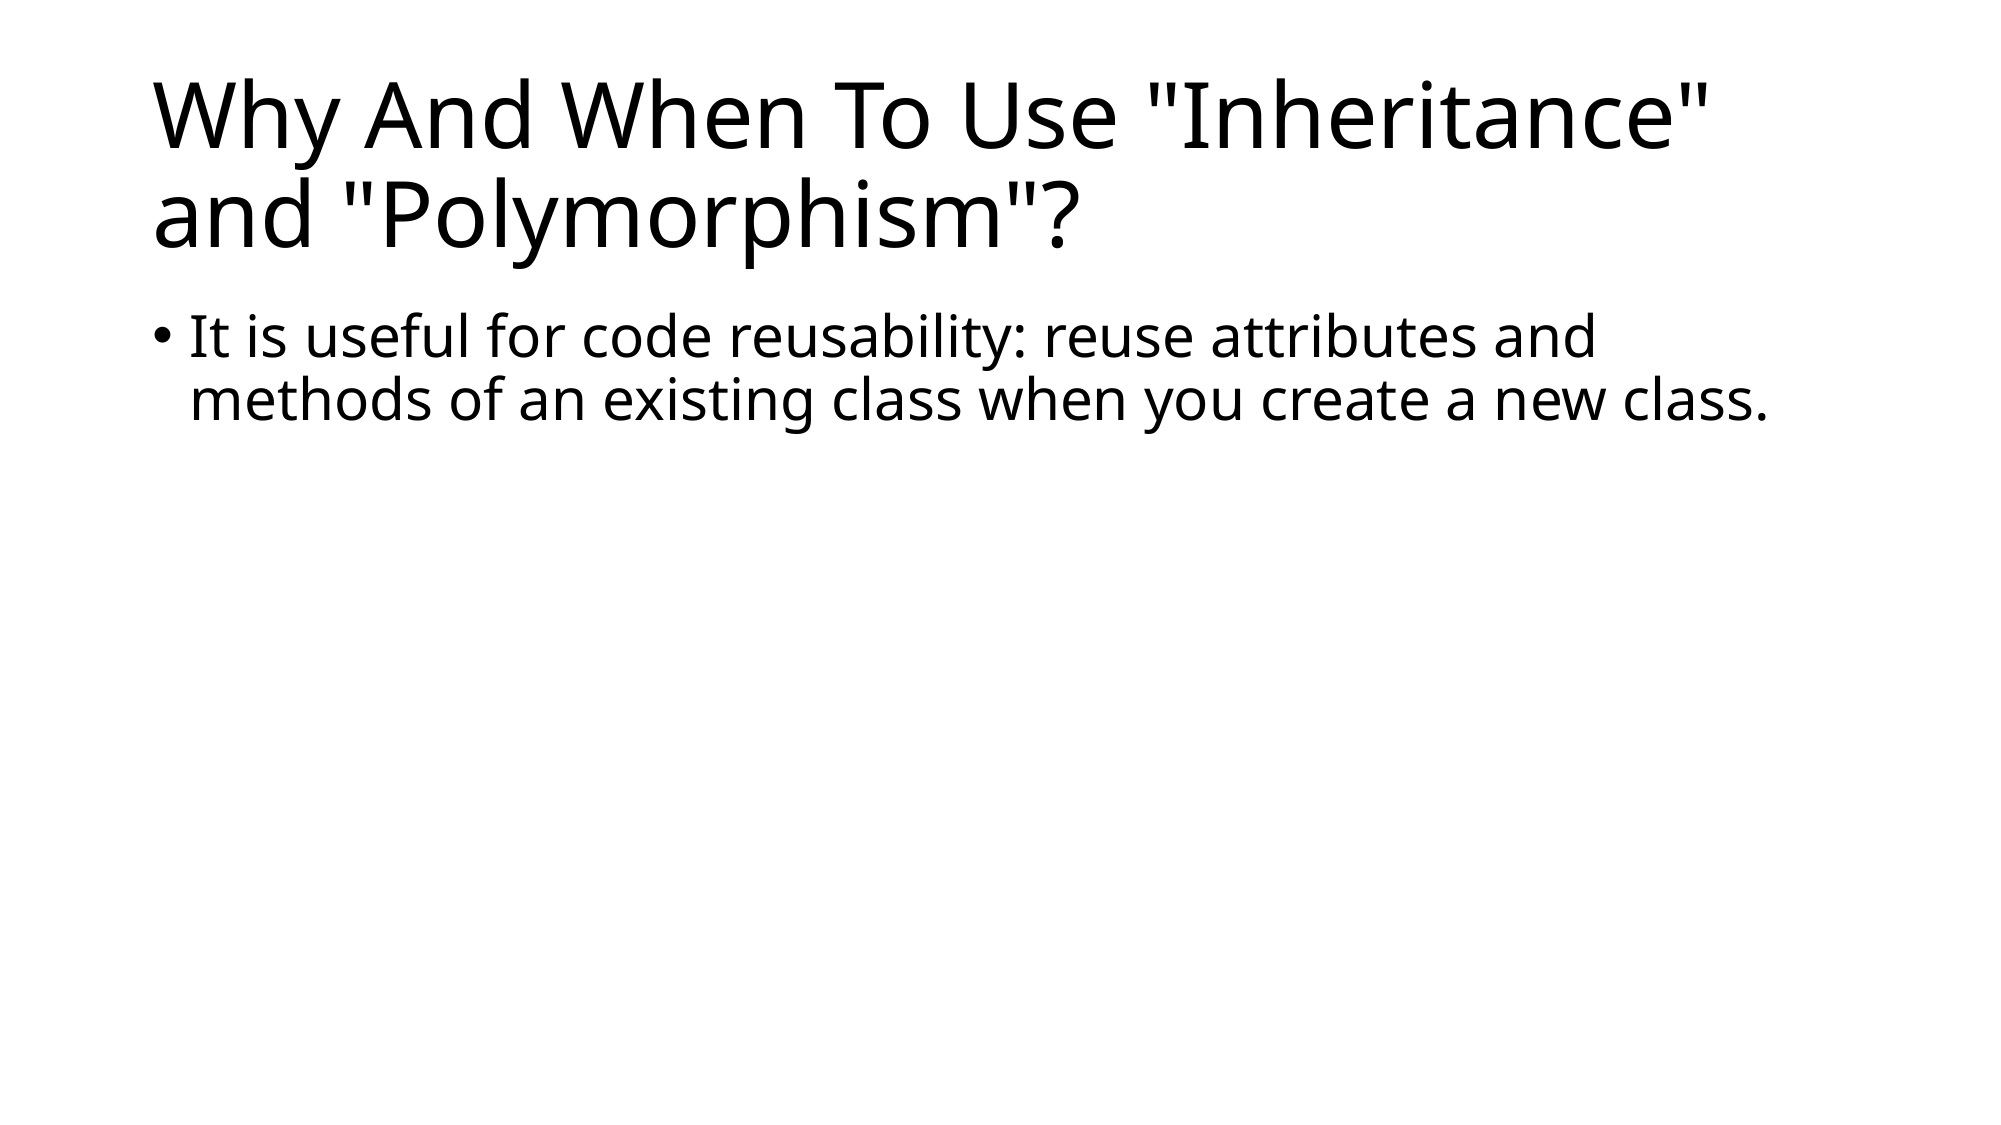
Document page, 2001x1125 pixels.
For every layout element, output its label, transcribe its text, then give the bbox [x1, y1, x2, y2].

title Why And When To Use "Inheritance" and "Polymorphism"? [137, 59, 1863, 278]
list It is useful for code reusability: reuse attributes and methods of an existing class when you create a new class. [137, 299, 1863, 1014]
